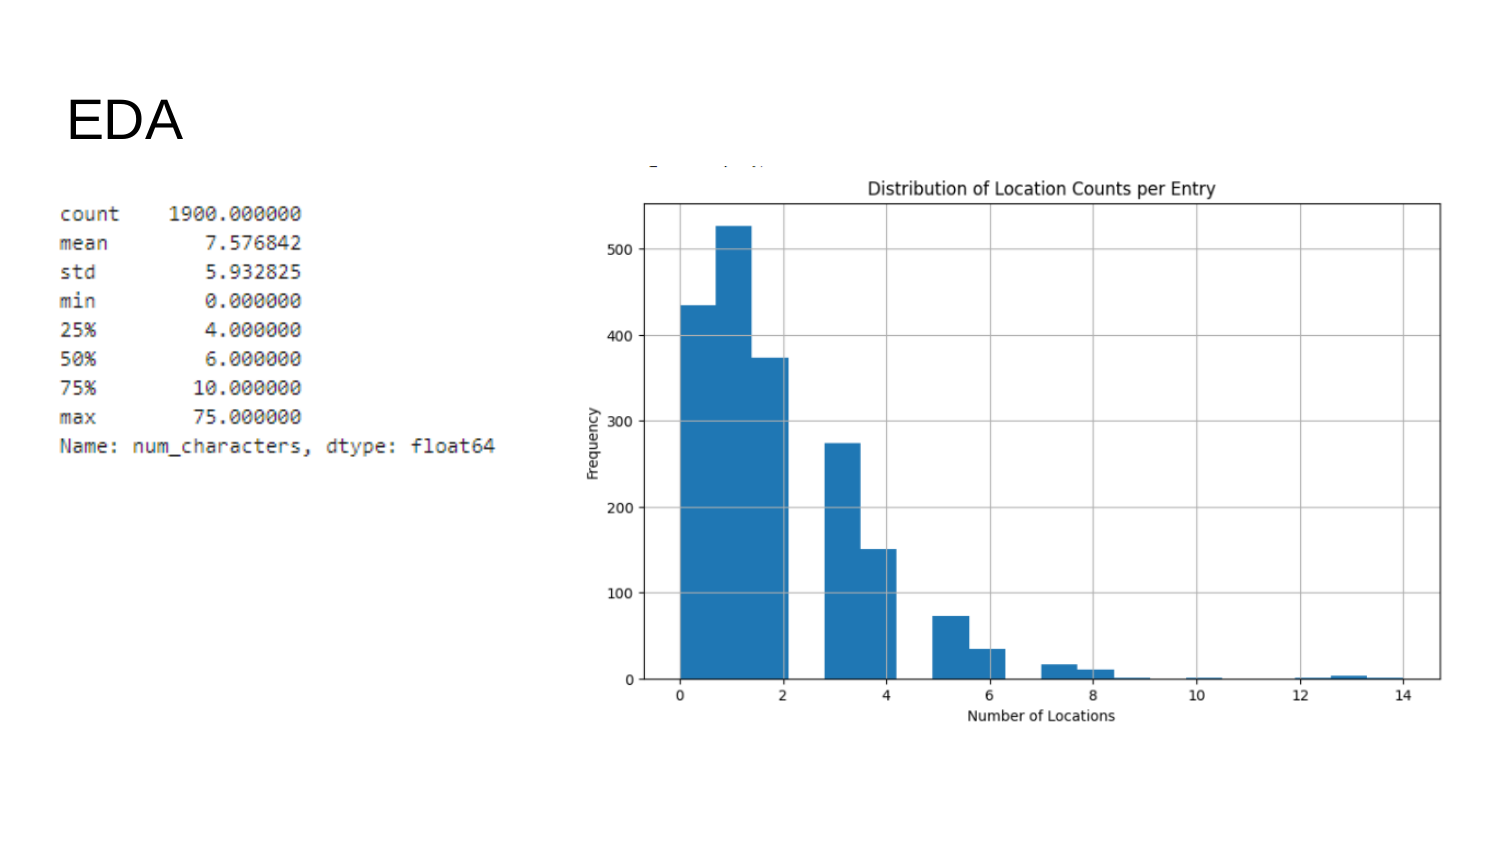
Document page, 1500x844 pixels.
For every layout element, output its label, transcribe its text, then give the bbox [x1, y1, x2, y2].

title EDA [51, 72, 1449, 167]
picture [50, 194, 517, 466]
picture [576, 166, 1483, 729]
